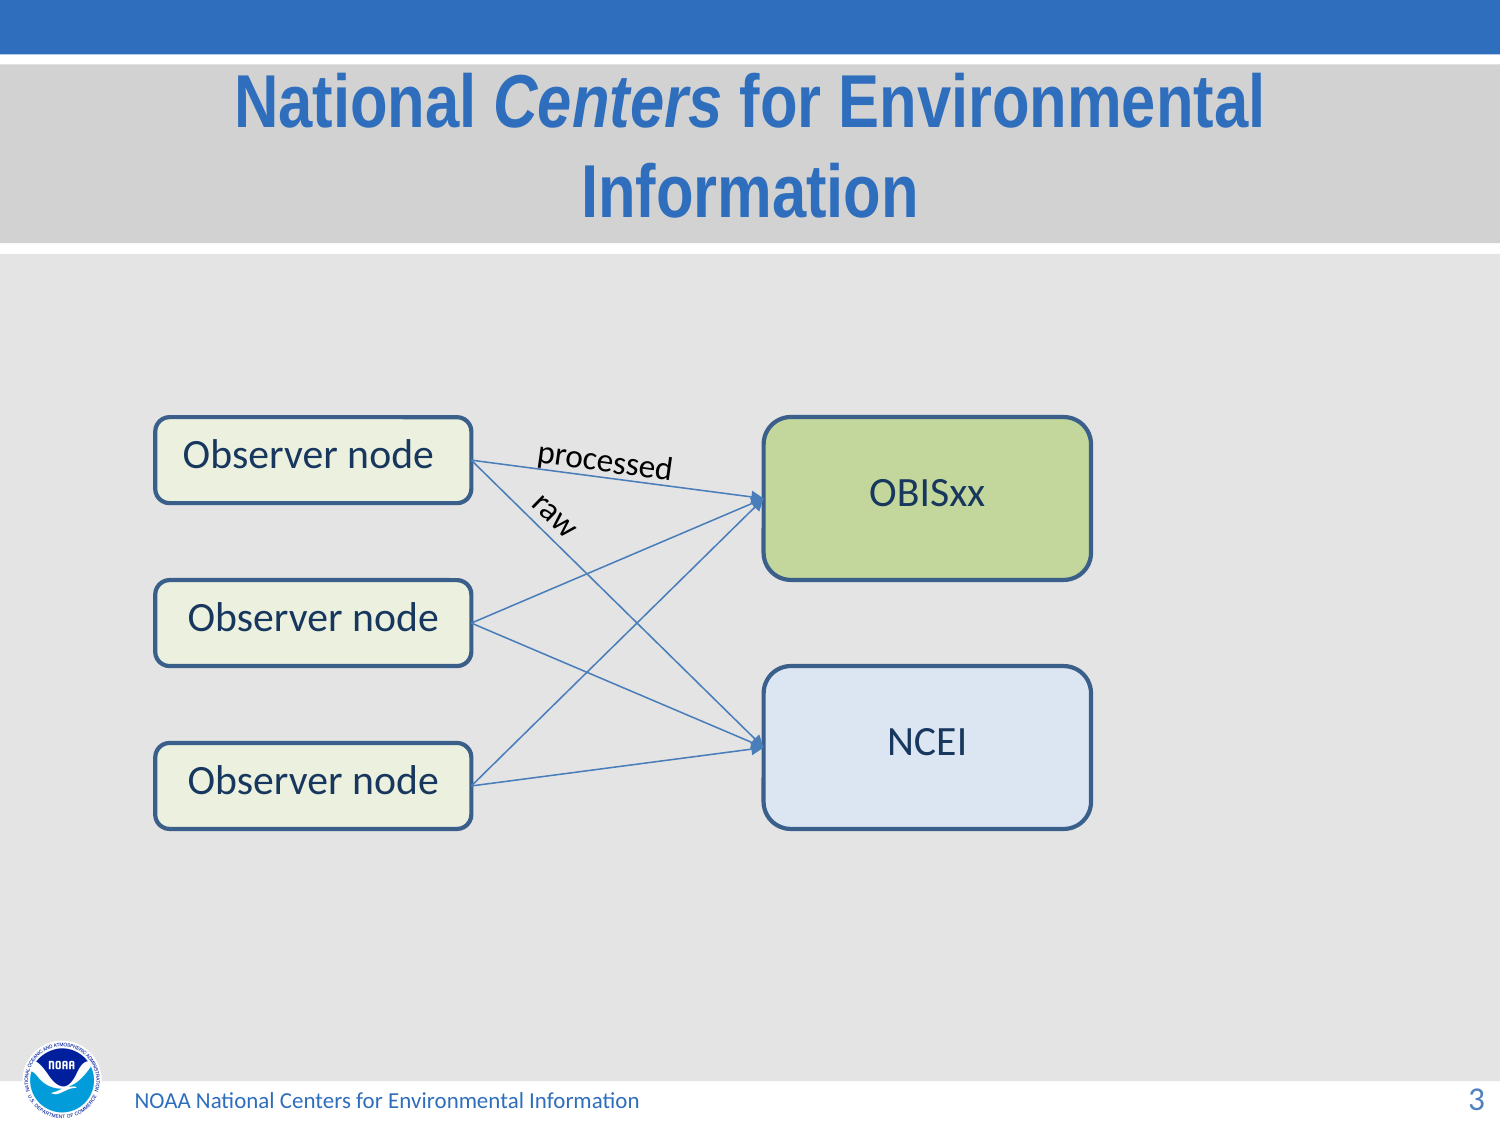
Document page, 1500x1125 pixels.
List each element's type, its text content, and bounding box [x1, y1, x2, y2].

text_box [471, 459, 764, 496]
text_box Observer node [153, 415, 474, 506]
text_box Observer node [153, 740, 474, 832]
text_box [471, 747, 764, 787]
text_box Observer node [153, 577, 464, 669]
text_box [471, 498, 764, 746]
picture [19, 1037, 105, 1123]
title National Centers for Environmental Information [75, 48, 1425, 236]
text_box NCEI [761, 663, 1094, 832]
text_box OBISxx [761, 414, 1094, 583]
text_box processed [521, 420, 692, 457]
